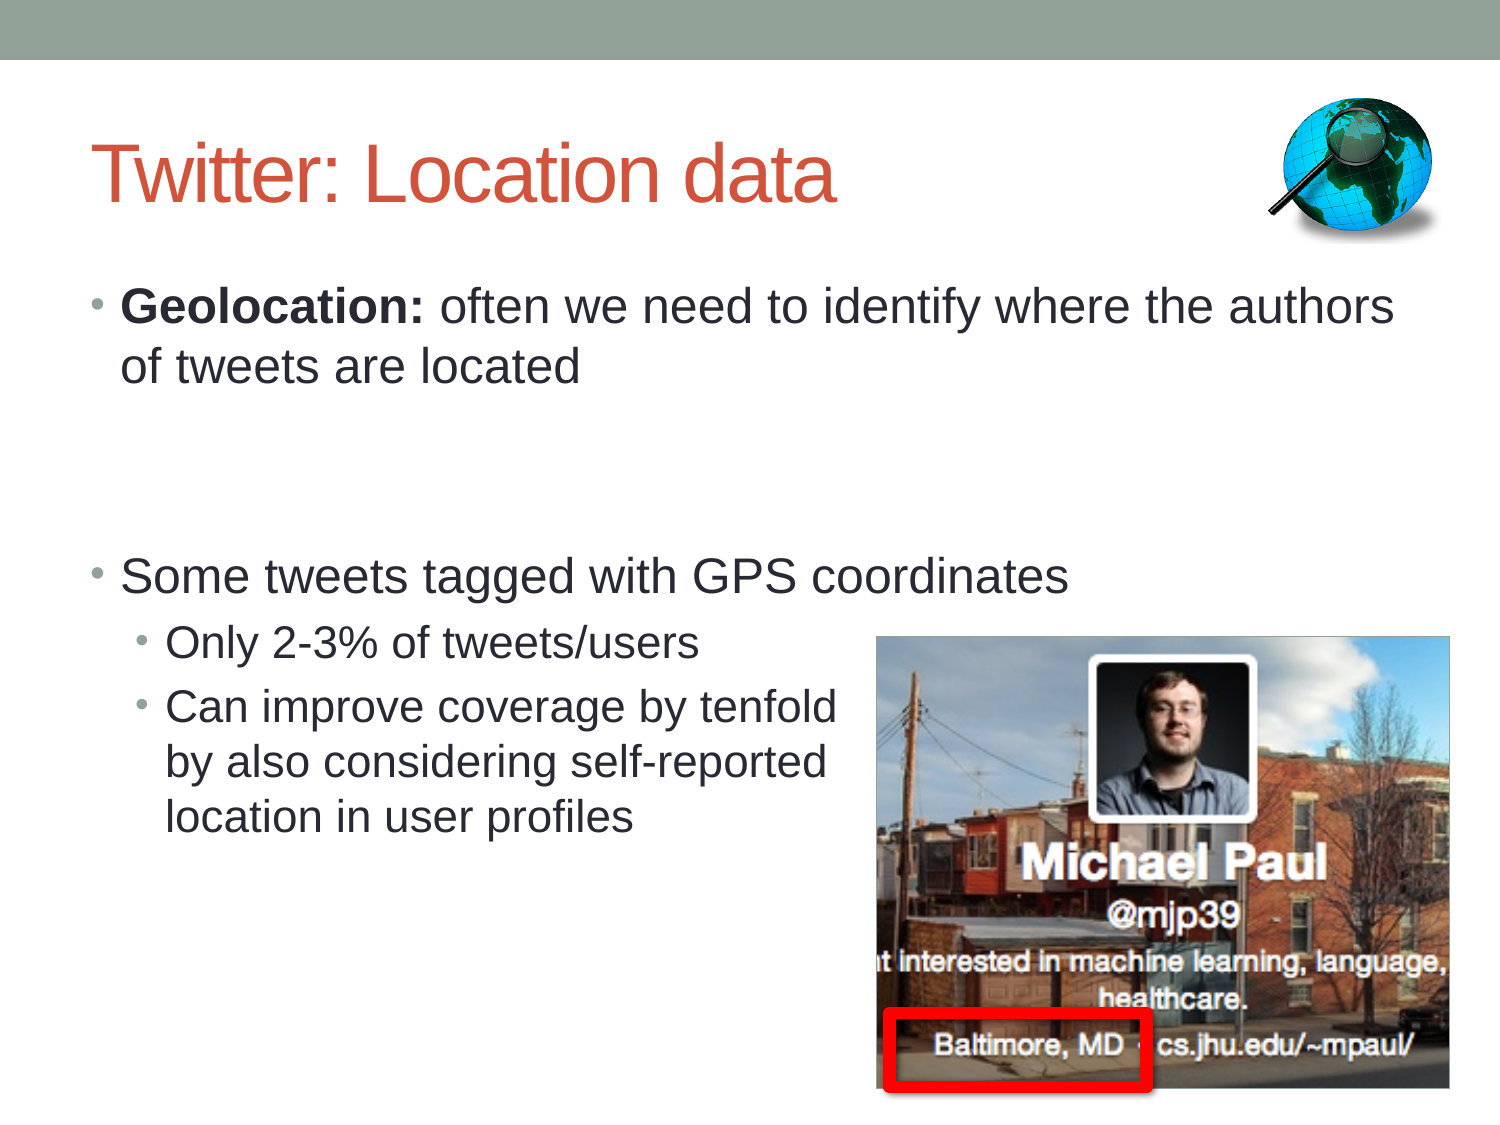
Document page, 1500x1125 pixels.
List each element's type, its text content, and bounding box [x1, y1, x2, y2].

list Geolocation: often we need to identify where the authors of tweets are located Some tweets tagged with GPS coordinates Only 2-3% of tweets/users Can improve coverage by tenfold by also considering self-reported location in user profiles [75, 266, 1425, 1125]
picture [876, 636, 1450, 1089]
title Twitter: Location data [75, 87, 1425, 250]
picture [1260, 92, 1442, 244]
